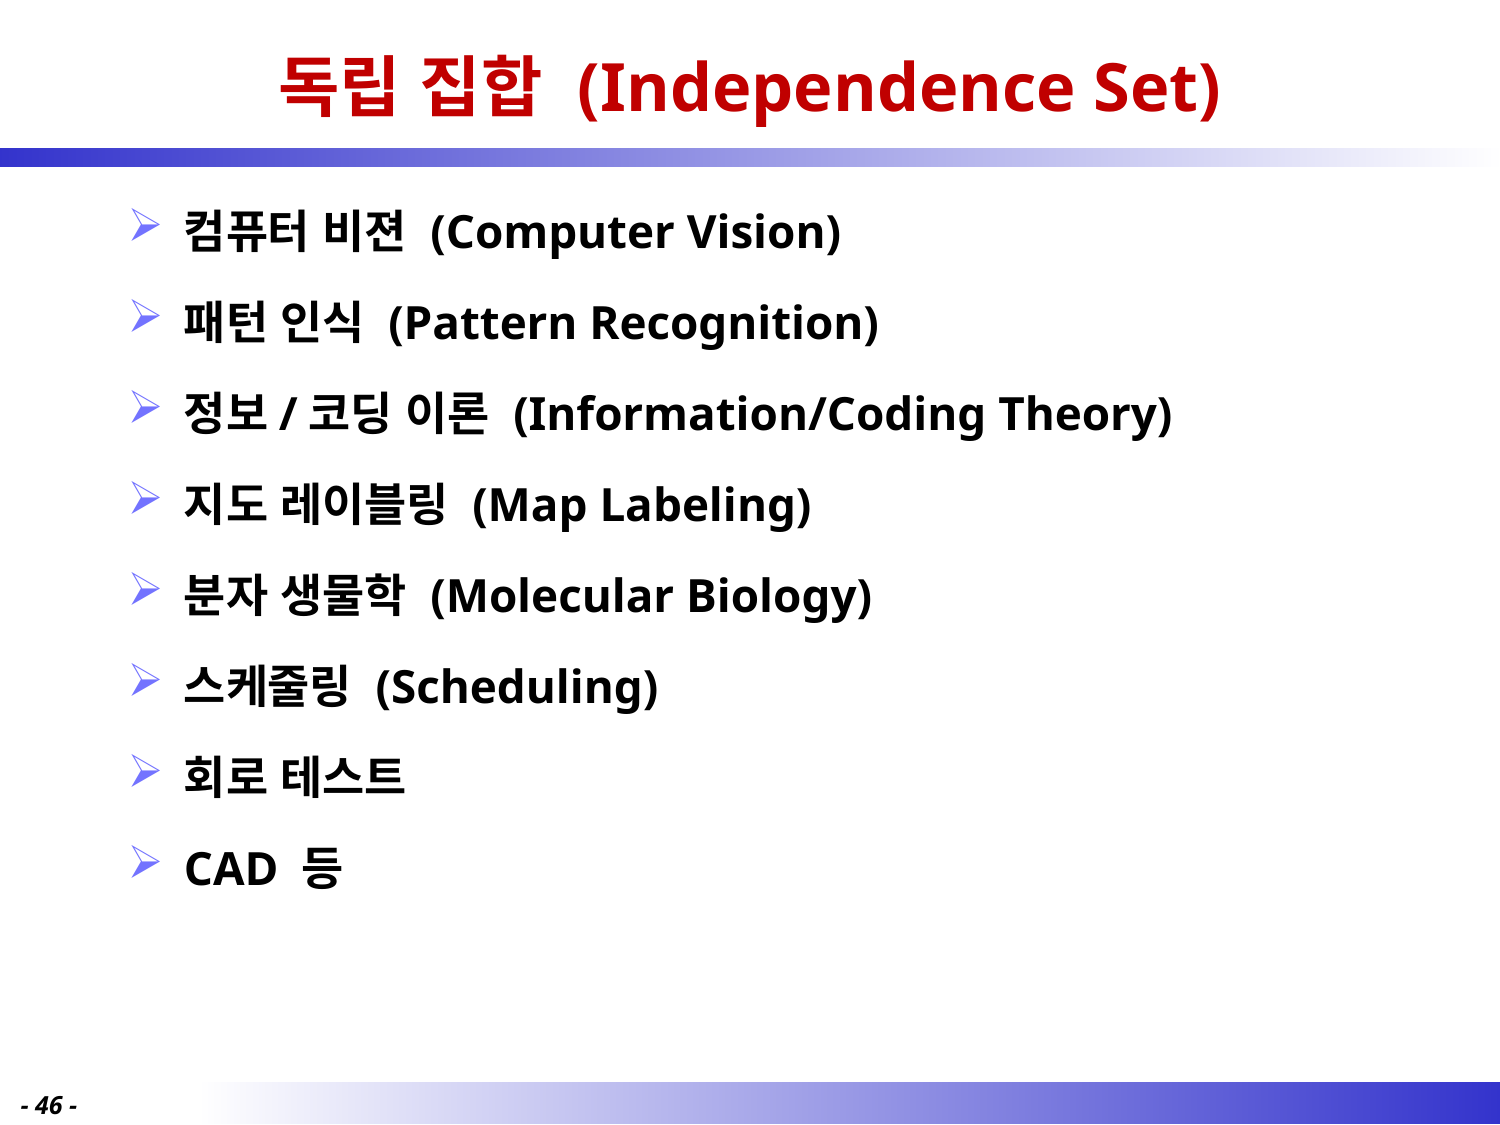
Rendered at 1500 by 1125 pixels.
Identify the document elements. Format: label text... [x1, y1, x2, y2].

title 독립 집합 (Independence Set) [112, 7, 1388, 163]
list 컴퓨터 비젼 (Computer Vision) 패턴 인식 (Pattern Recognition) 정보/코딩 이론 (Information/Coding Theory) 지도 레이블링 (Map Labeling) 분자 생물학 (Molecular Biology) 스케줄링 (Scheduling) 회로 테스트 CAD 등 [112, 184, 1388, 1082]
slide_number - 46 - [5, 1082, 113, 1118]
